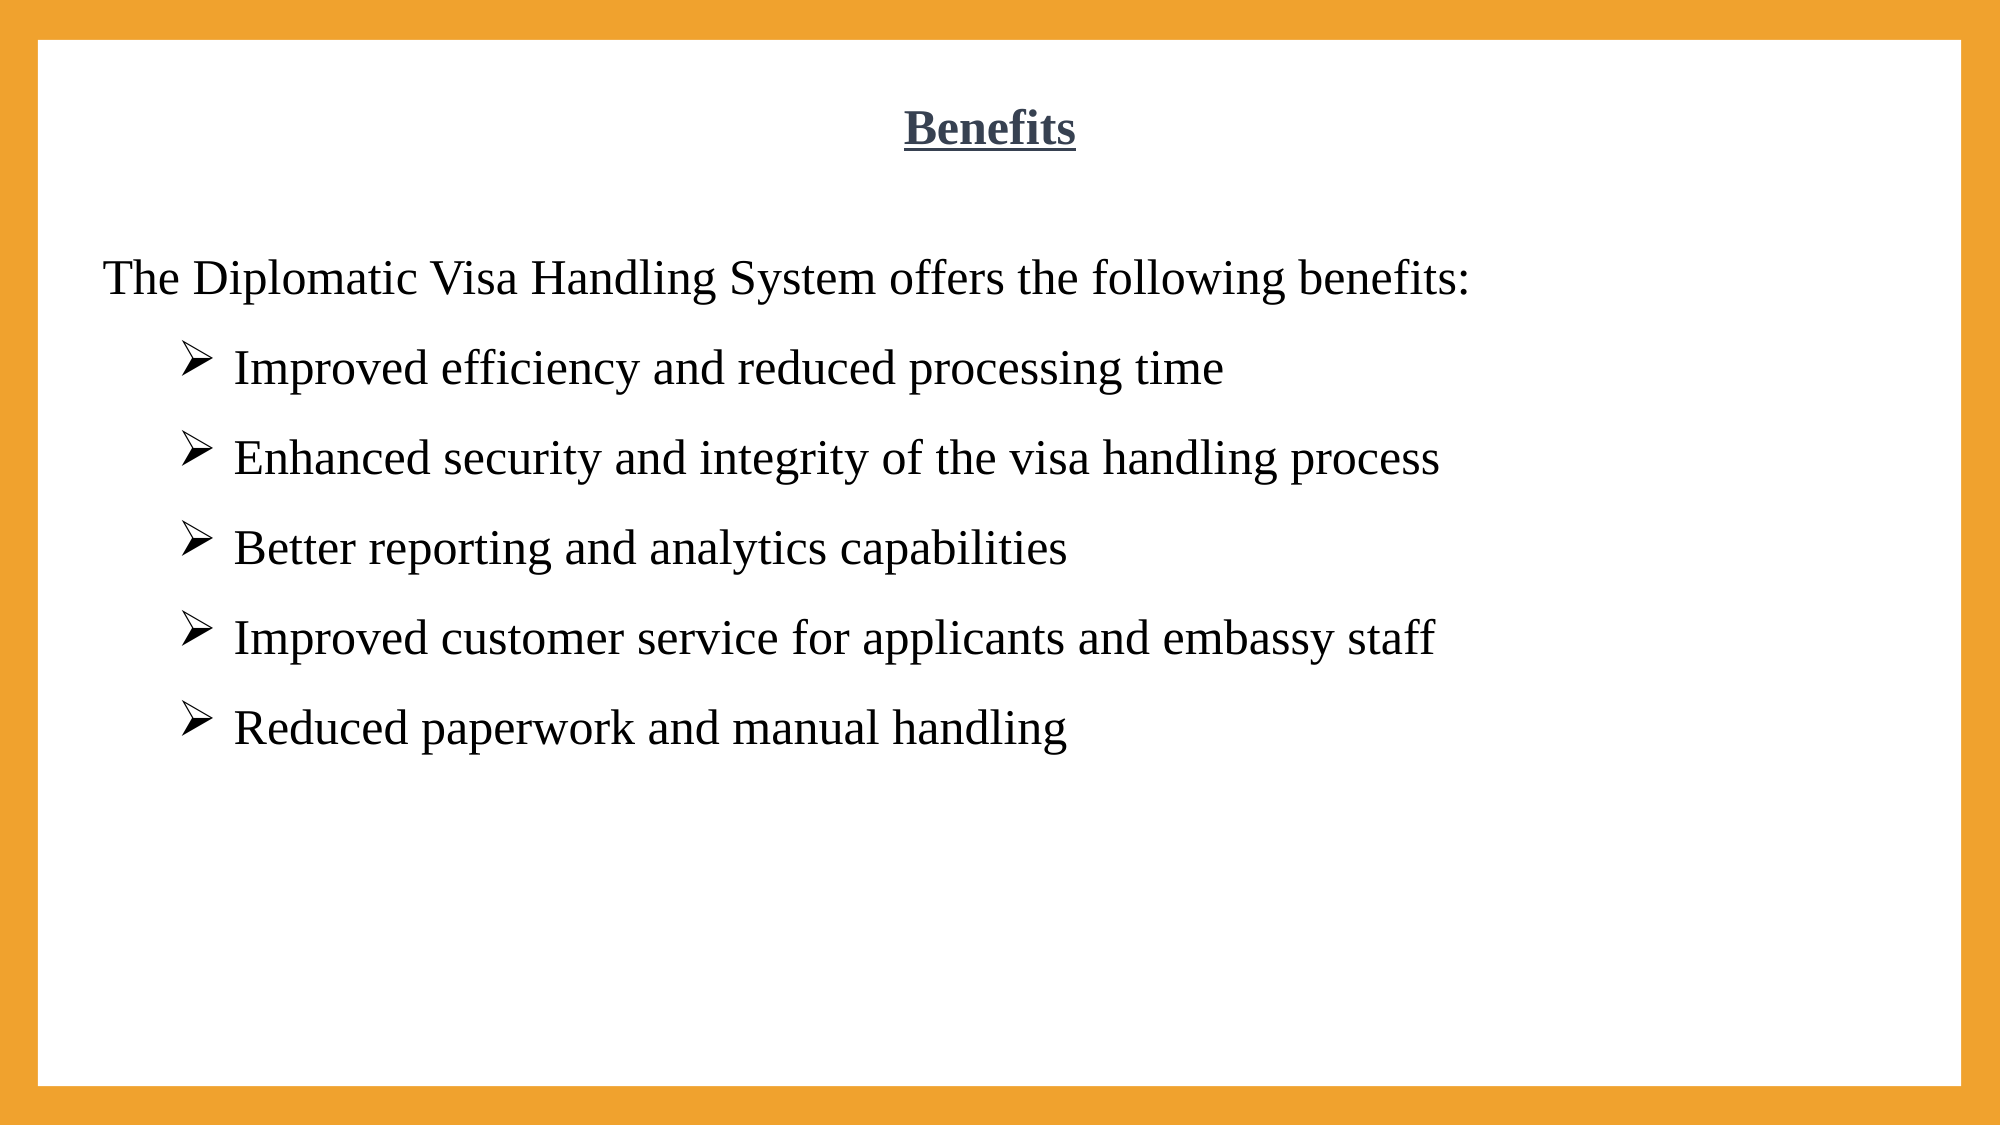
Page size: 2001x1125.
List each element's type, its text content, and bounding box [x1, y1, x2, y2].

text_box Benefits The Diplomatic Visa Handling System offers the following benefits: Improved efficiency and reduced processing time Enhanced security and integrity of the visa handling process Better reporting and analytics capabilities Improved customer service for applicants and embassy staff Reduced paperwork and manual handling [87, 87, 1893, 808]
